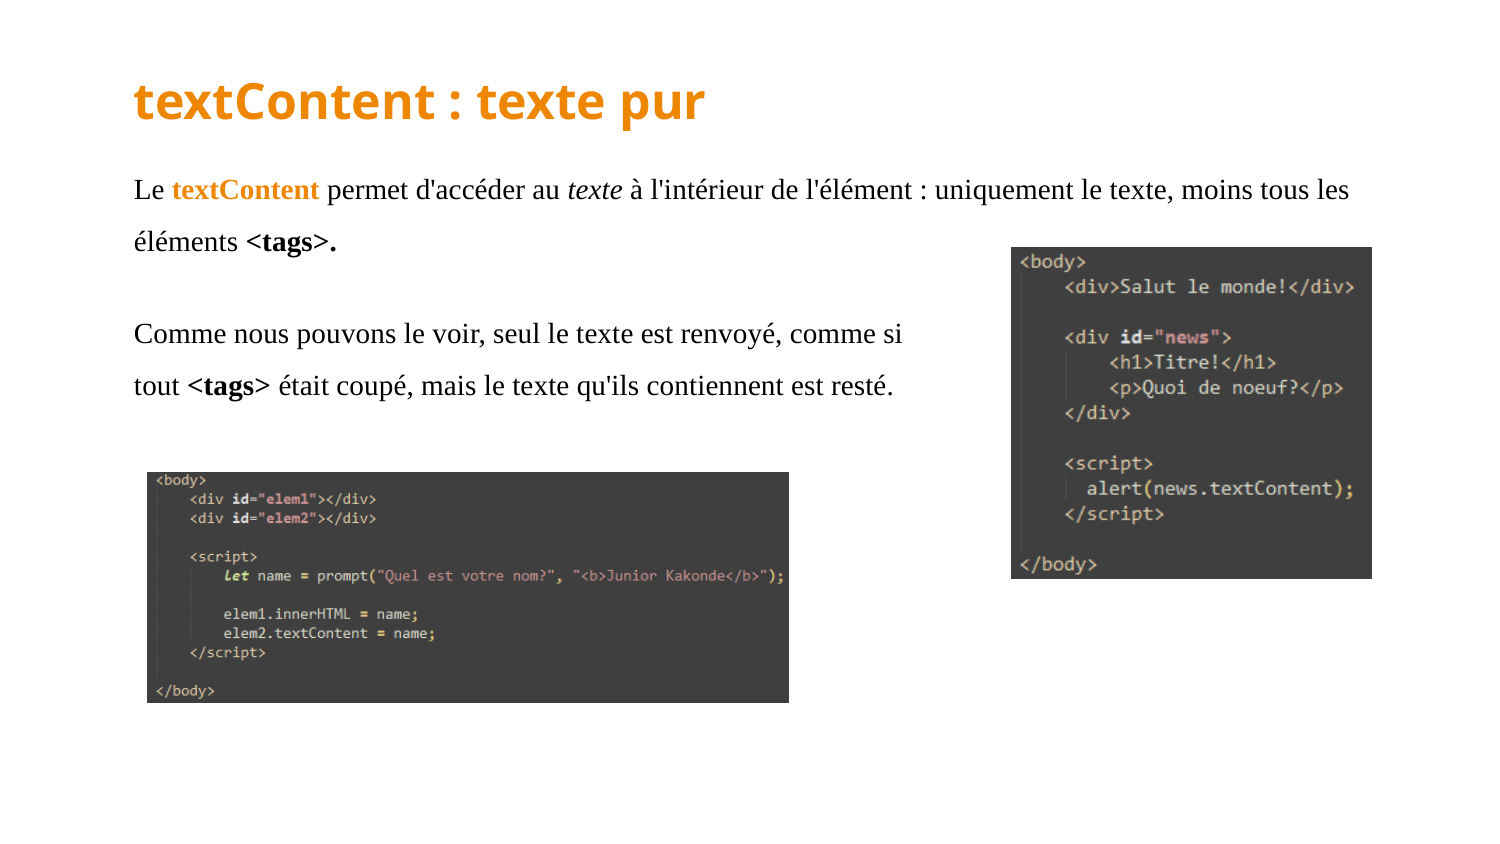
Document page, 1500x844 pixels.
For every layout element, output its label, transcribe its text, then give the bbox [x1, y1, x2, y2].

picture [147, 471, 790, 703]
text_box textContent : texte pur [126, 62, 862, 138]
text_box Comme nous pouvons le voir, seul le texte est renvoyé, comme si tout <tags> était coupé, mais le texte qu'ils contiennent est resté. [126, 289, 921, 409]
text_box Le textContent permet d'accéder au texte à l'intérieur de l'élément : uniquement le texte, moins tous les éléments <tags>. [126, 145, 1364, 265]
picture [1011, 247, 1372, 579]
